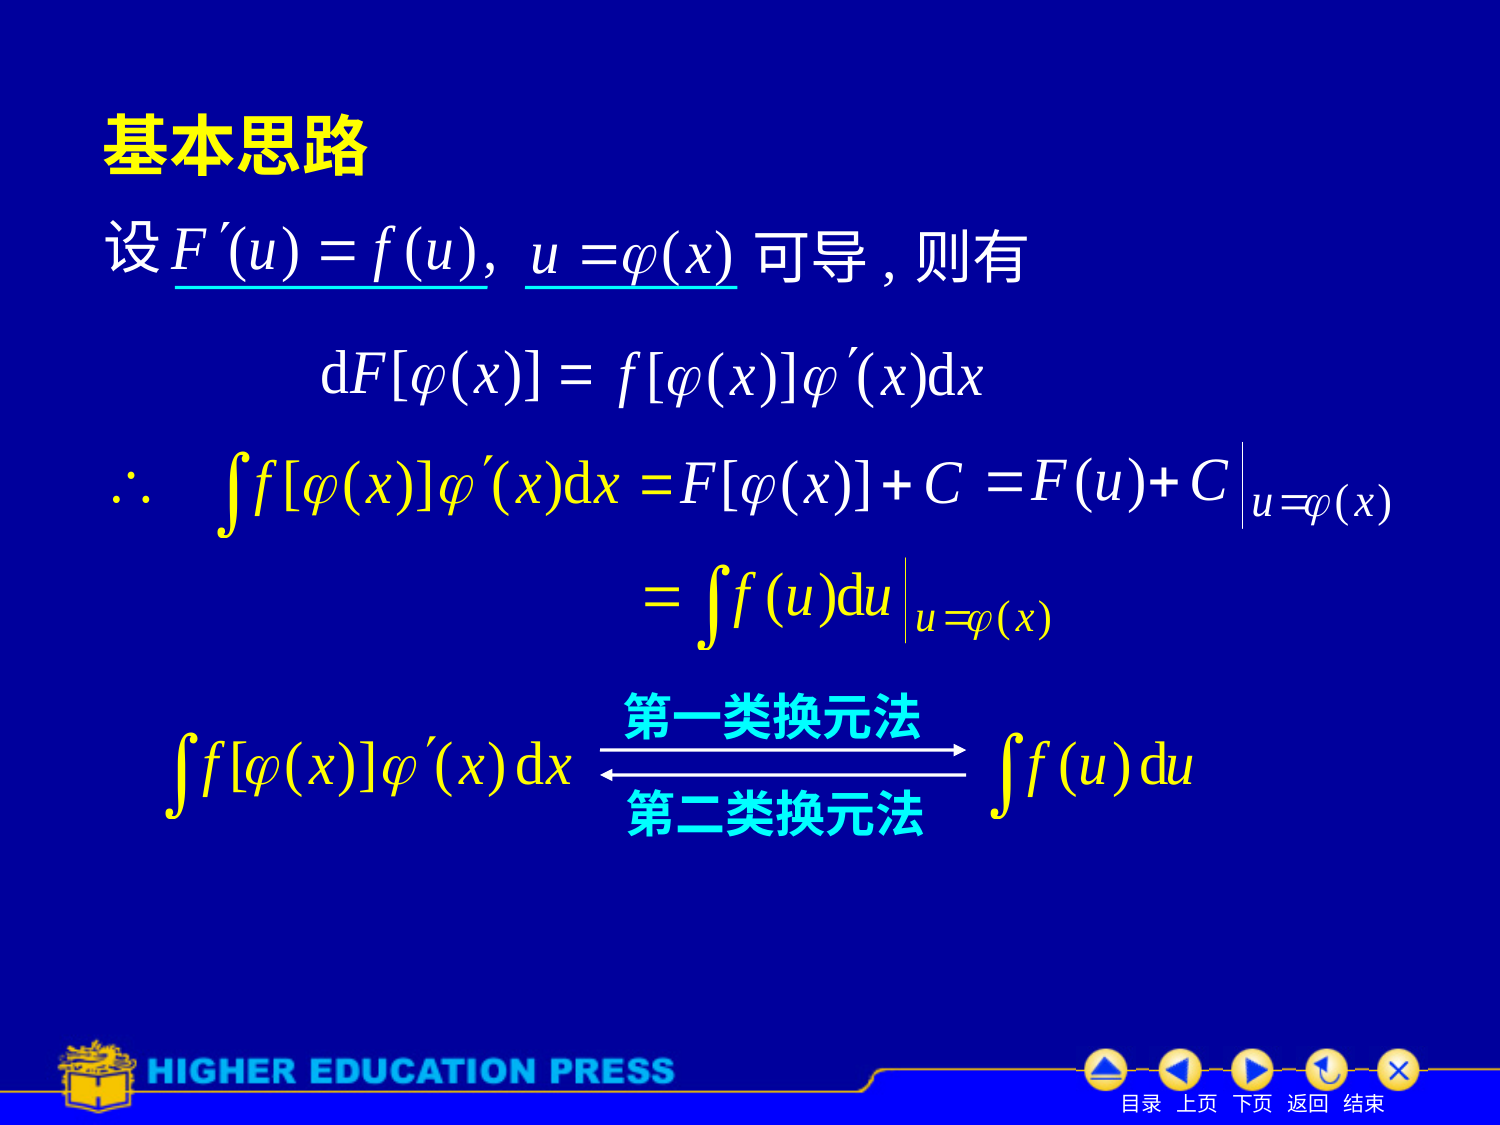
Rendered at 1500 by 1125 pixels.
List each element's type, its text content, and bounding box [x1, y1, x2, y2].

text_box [636, 547, 1062, 650]
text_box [317, 344, 591, 412]
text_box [674, 454, 969, 521]
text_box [152, 716, 575, 819]
title 基本思路 [87, 87, 426, 201]
picture [0, 0, 1500, 1125]
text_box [166, 218, 500, 288]
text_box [977, 716, 1200, 819]
text_box [600, 768, 967, 782]
text_box 可导, [737, 212, 900, 298]
text_box 第二类换元法 [610, 774, 975, 850]
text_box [112, 435, 671, 538]
text_box 设 [88, 202, 226, 288]
text_box 则有 [900, 212, 1088, 298]
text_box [529, 224, 738, 292]
text_box 第一类换元法 [607, 678, 972, 753]
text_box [979, 437, 1400, 534]
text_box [604, 343, 988, 413]
text_box [599, 743, 967, 757]
